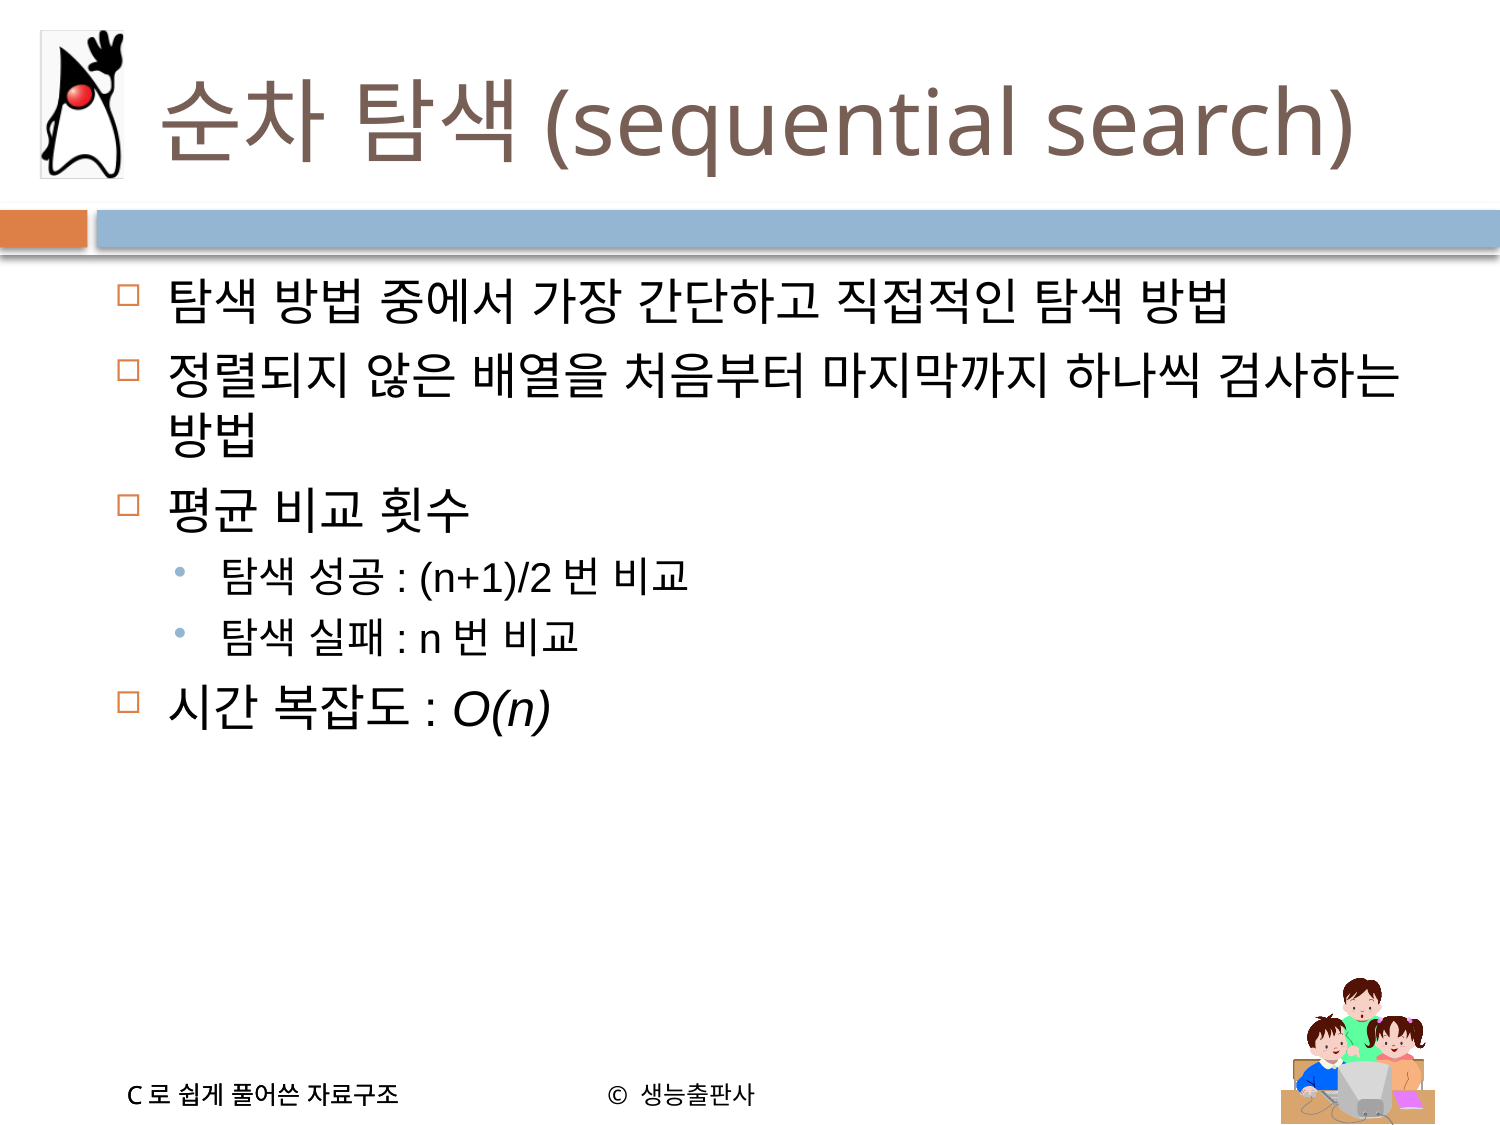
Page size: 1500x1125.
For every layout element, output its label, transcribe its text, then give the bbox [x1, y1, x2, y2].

picture [39, 30, 124, 179]
list 탐색 방법 중에서 가장 간단하고 직접적인 탐색 방법 정렬되지 않은 배열을 처음부터 마지막까지 하나씩 검사하는 방법 평균 비교 횟수 탐색 성공: (n+1)/2번 비교 탐색 실패: n번 비교 시간 복잡도: O(n) [100, 262, 1438, 1000]
title 순차 탐색(sequential search) [100, 37, 1438, 200]
